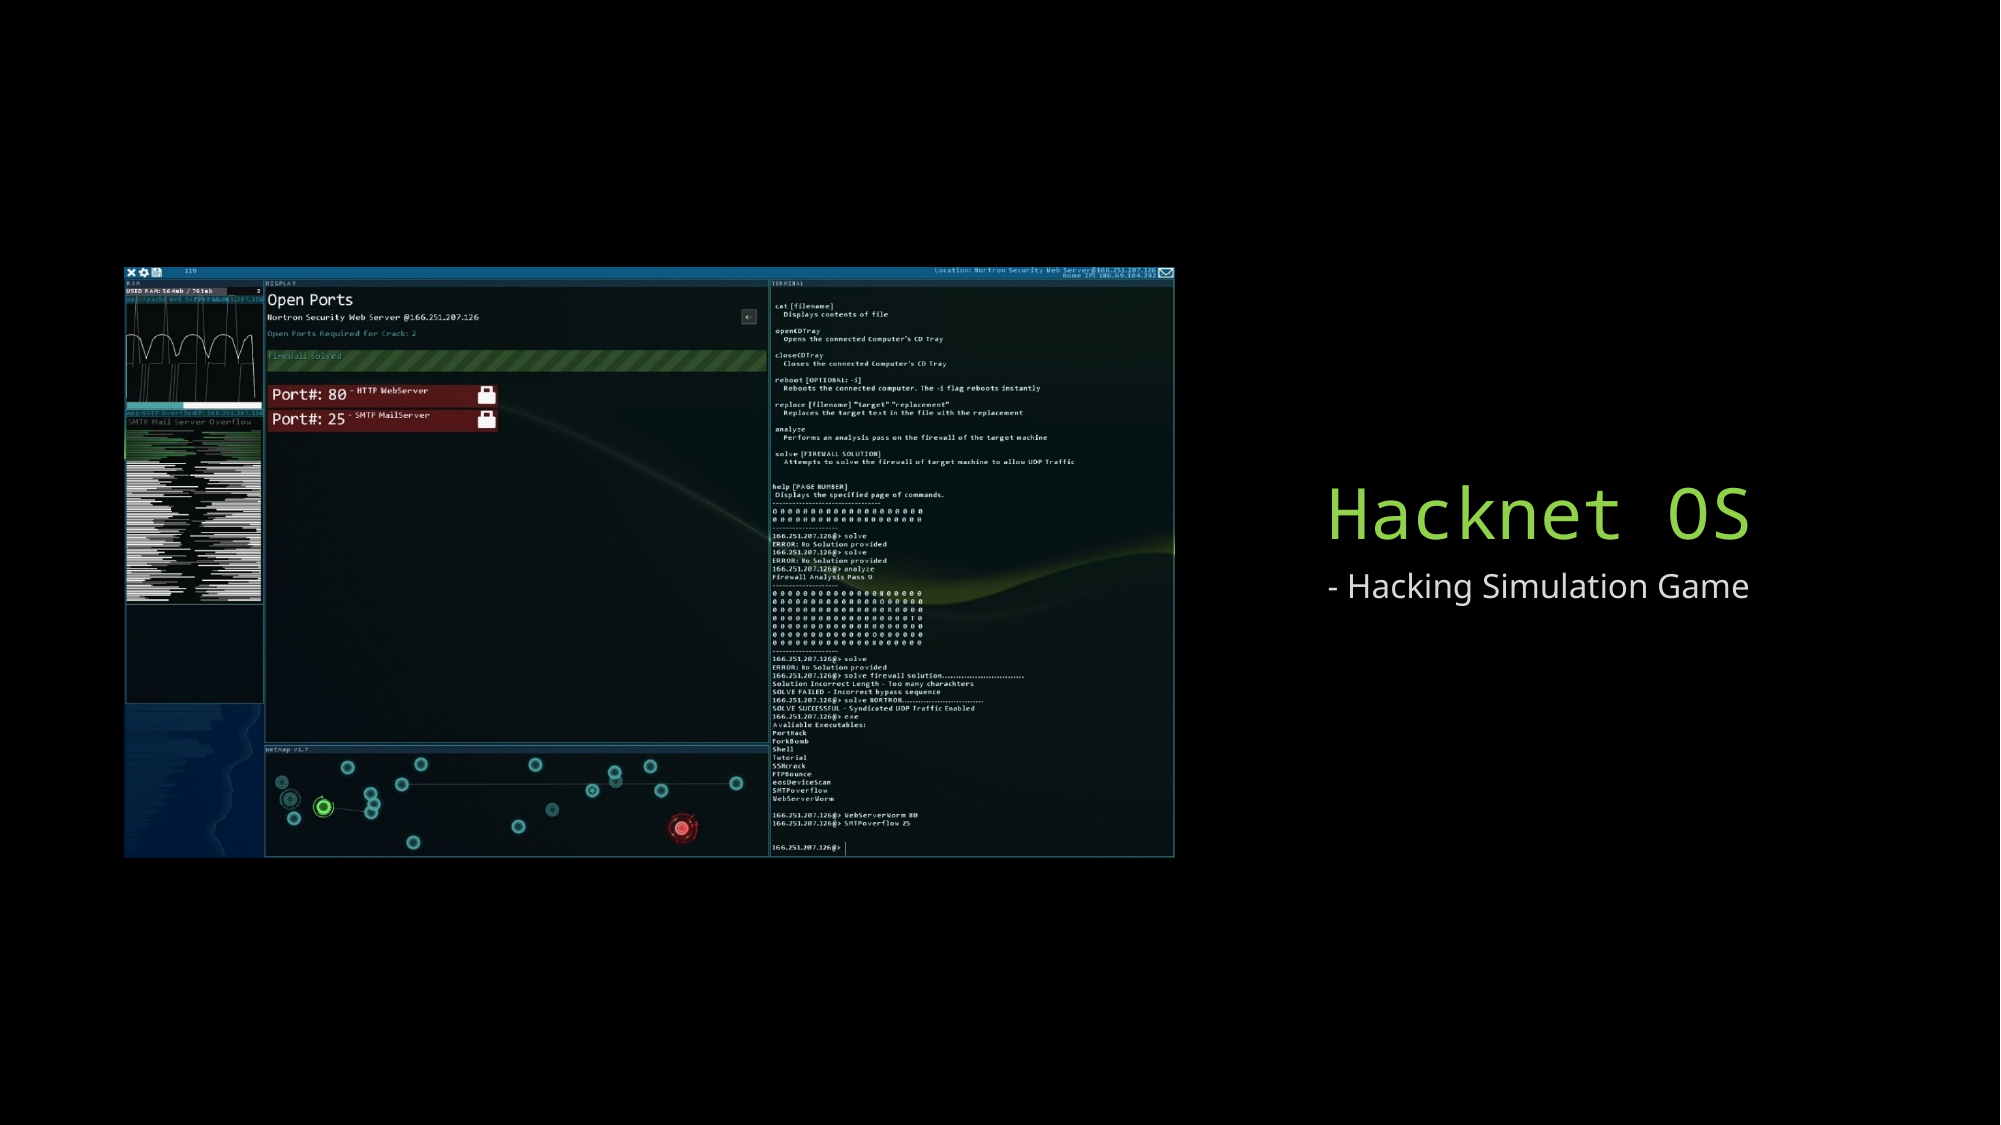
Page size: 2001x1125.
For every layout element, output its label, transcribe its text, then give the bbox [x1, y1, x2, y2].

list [124, 267, 1175, 858]
title Hacknet OS [1312, 262, 1825, 562]
list - Hacking Simulation Game [1312, 562, 1825, 863]
